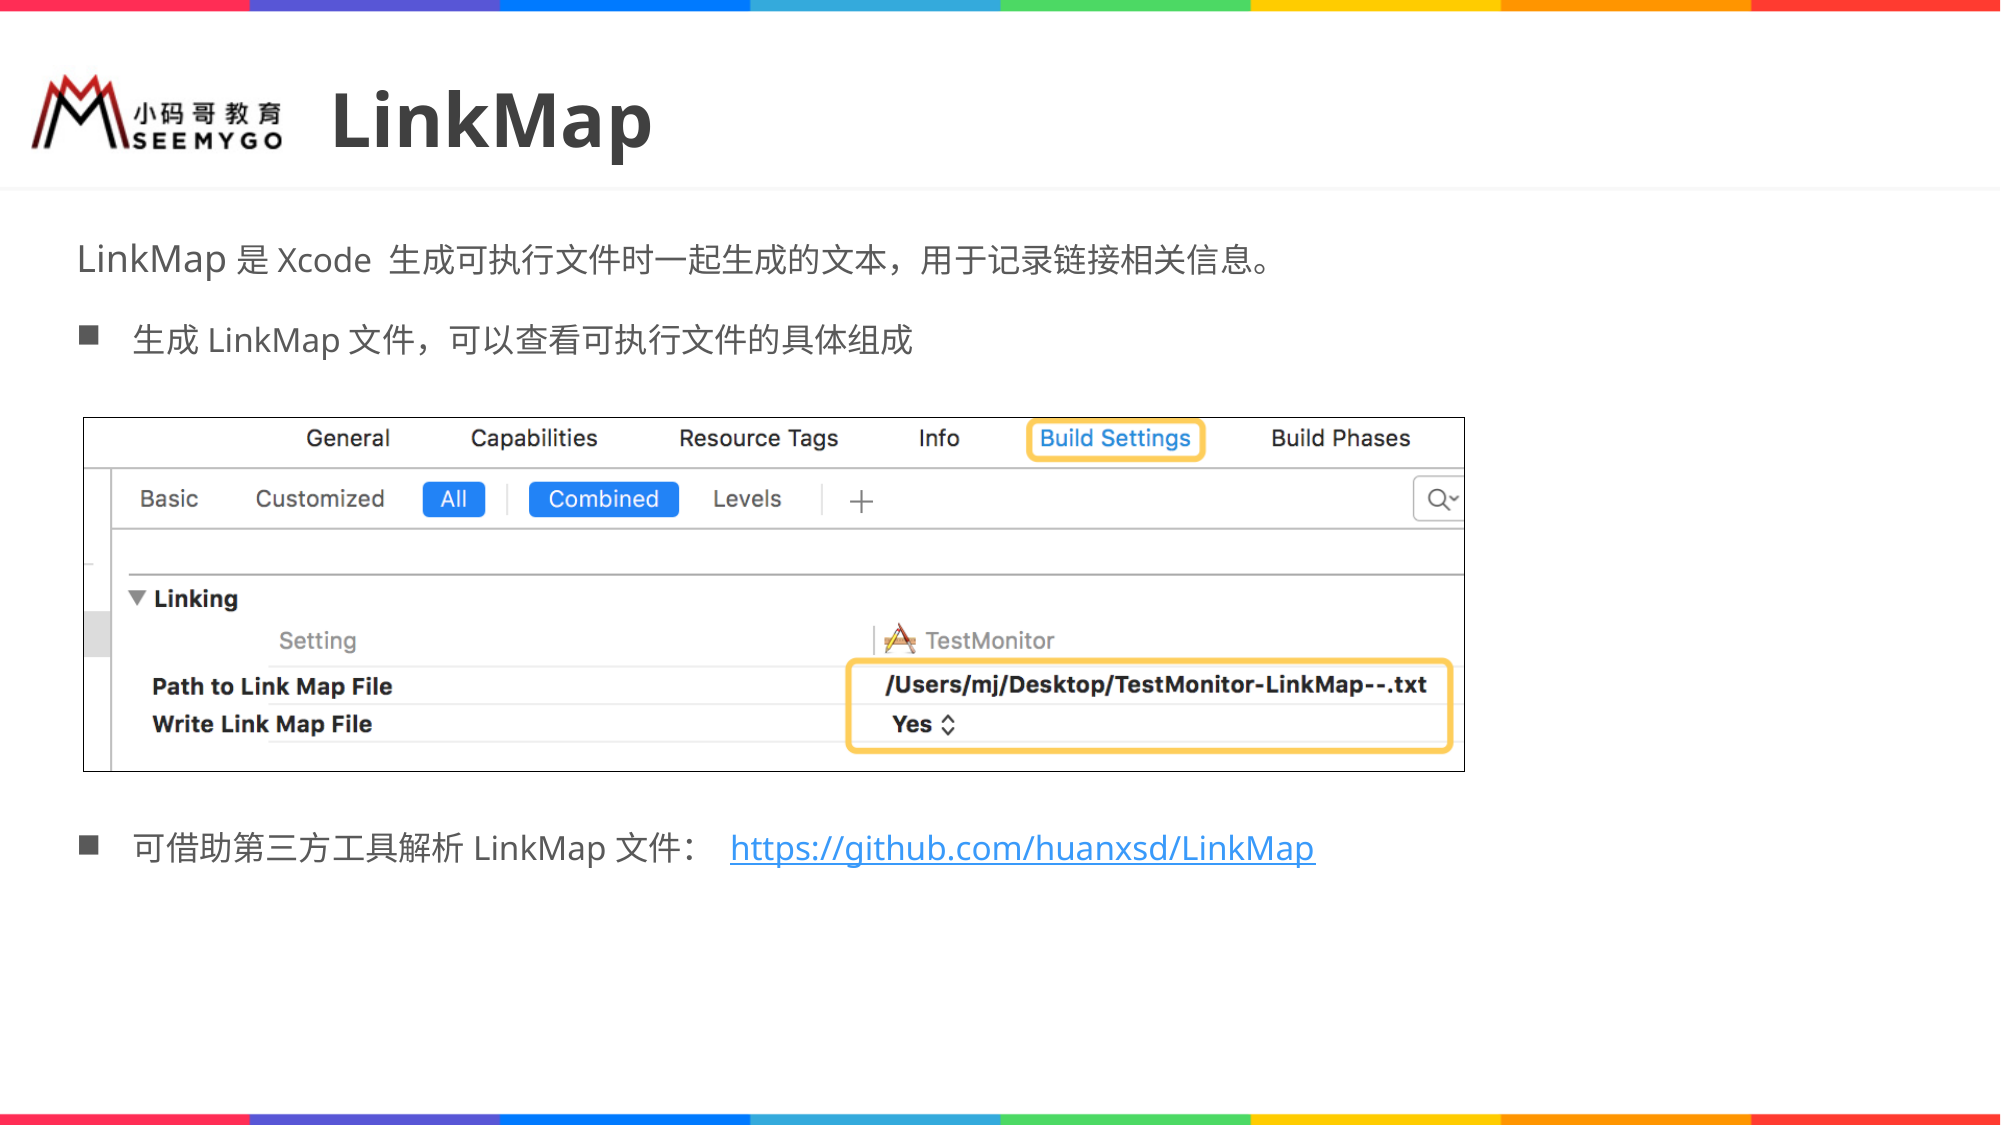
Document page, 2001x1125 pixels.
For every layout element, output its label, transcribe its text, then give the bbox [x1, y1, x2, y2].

text_box 生成LinkMap文件，可以查看可执行文件的具体组成 [61, 306, 1949, 383]
text_box 可借助第三方工具解析LinkMap文件： https://github.com/huanxsd/LinkMap [61, 818, 1949, 896]
text_box LinkMap是Xcode 生成可执行文件时一起生成的文本，用于记录链接相关信息。 [61, 227, 1797, 288]
title LinkMap [314, 64, 1968, 182]
picture [0, 0, 2001, 1125]
